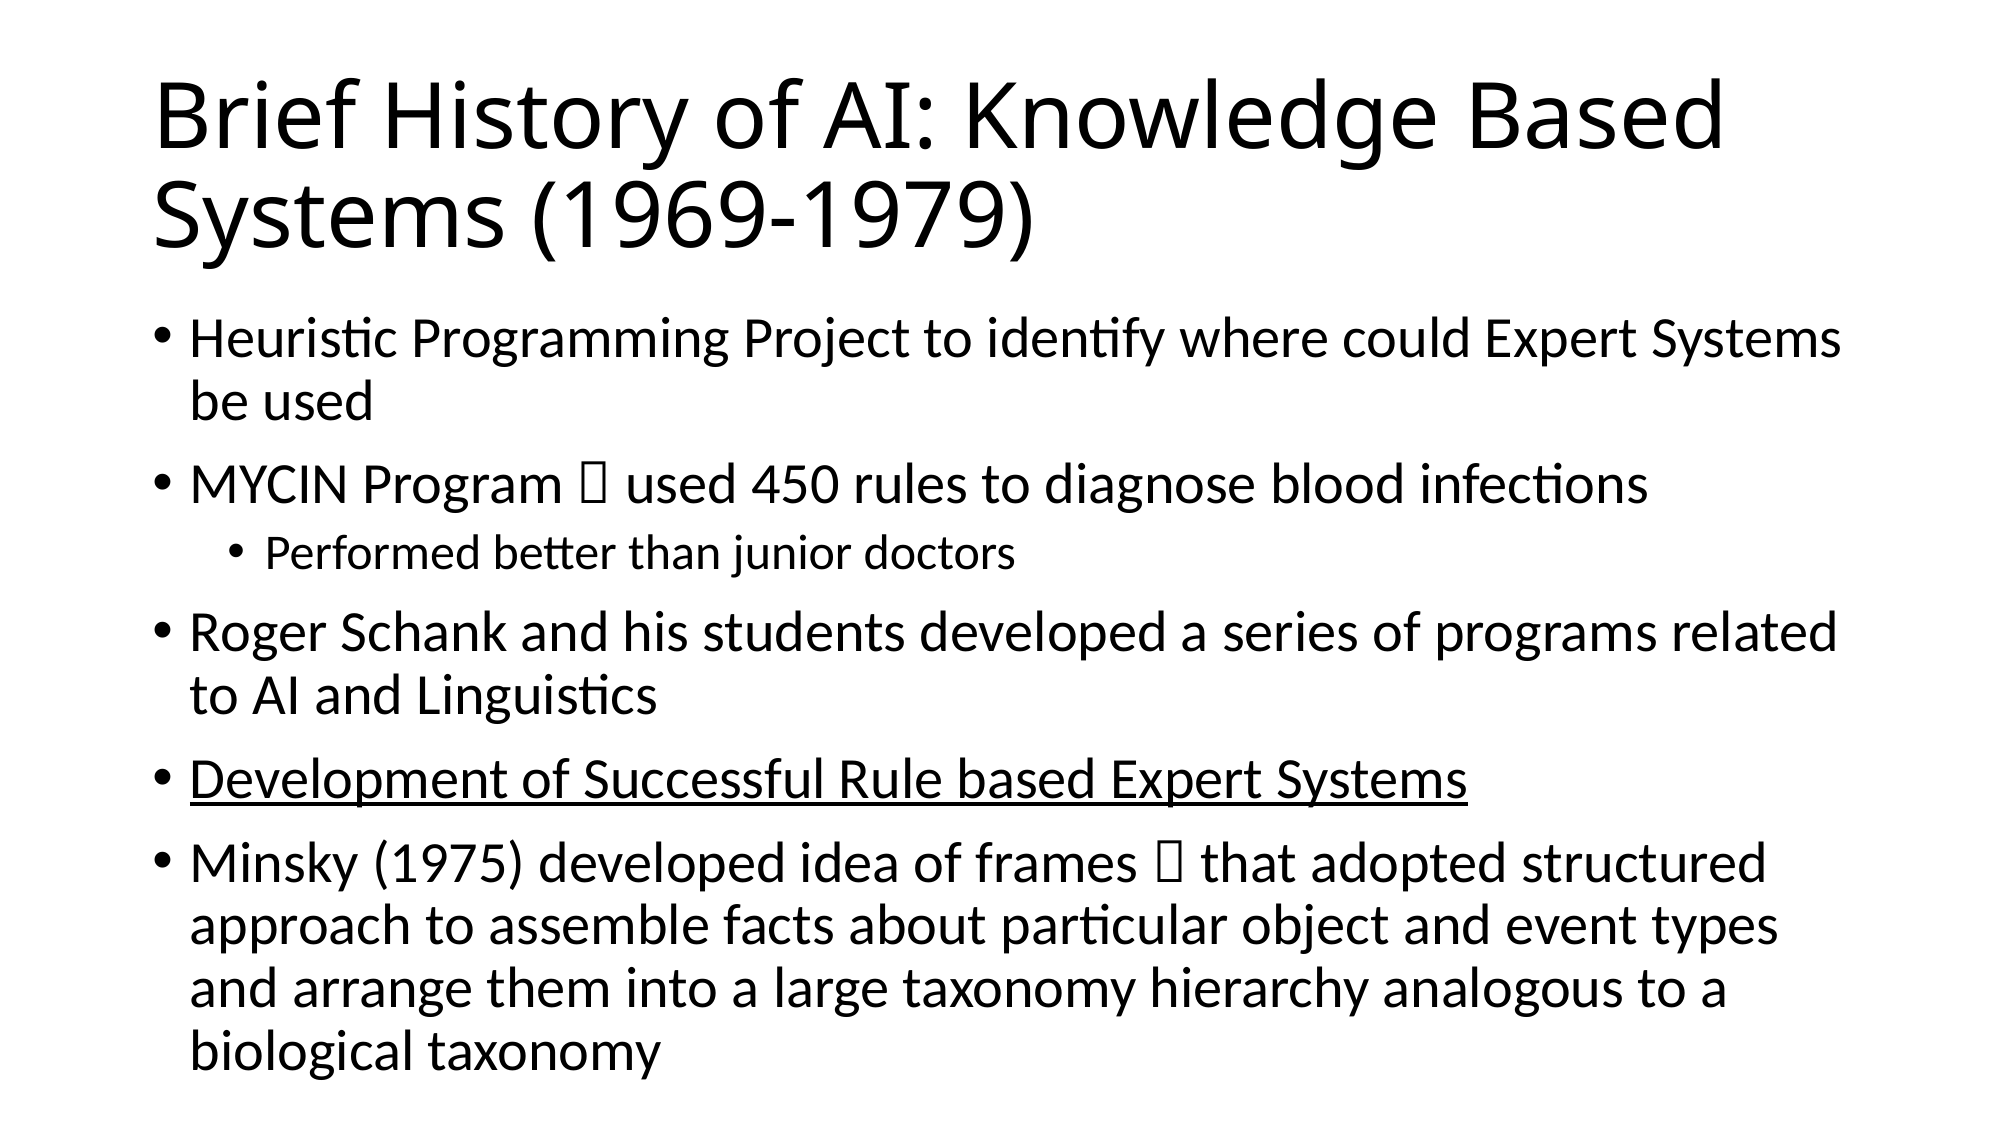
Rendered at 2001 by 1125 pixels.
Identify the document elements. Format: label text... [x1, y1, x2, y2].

title Brief History of AI: Knowledge Based Systems (1969-1979) [137, 59, 1863, 278]
list Heuristic Programming Project to identify where could Expert Systems be used MYCIN Program  used 450 rules to diagnose blood infections Performed better than junior doctors Roger Schank and his students developed a series of programs related to AI and Linguistics Development of Successful Rule based Expert Systems Minsky (1975) developed idea of frames  that adopted structured approach to assemble facts about particular object and event types and arrange them into a large taxonomy hierarchy analogous to a biological taxonomy [137, 299, 1863, 1106]
